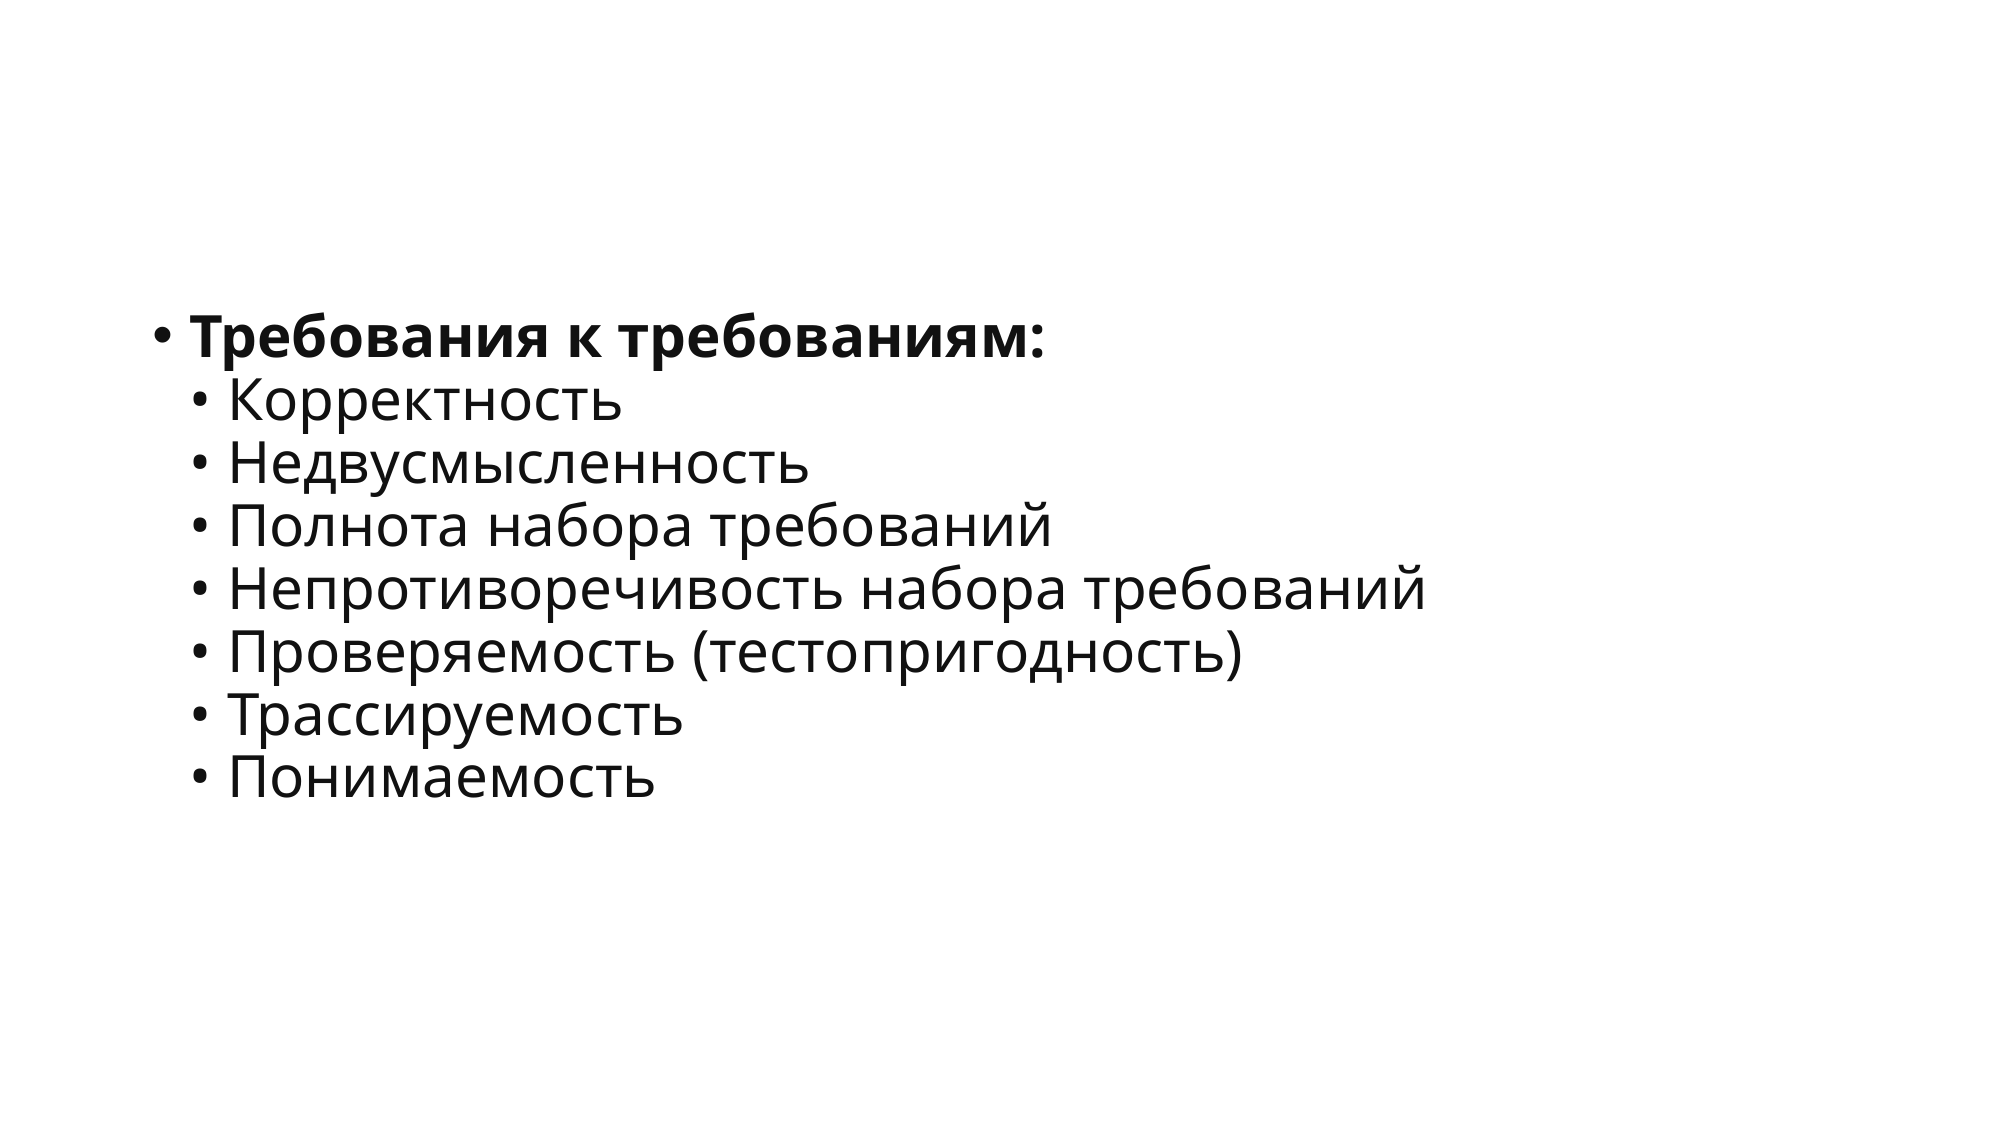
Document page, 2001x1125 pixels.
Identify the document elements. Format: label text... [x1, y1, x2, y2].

list Требования к требованиям: • Корректность • Недвусмысленность • Полнота набора требований • Непротиворечивость набора требований • Проверяемость (тестопригодность) • Трассируемость • Понимаемость [137, 299, 1863, 1014]
